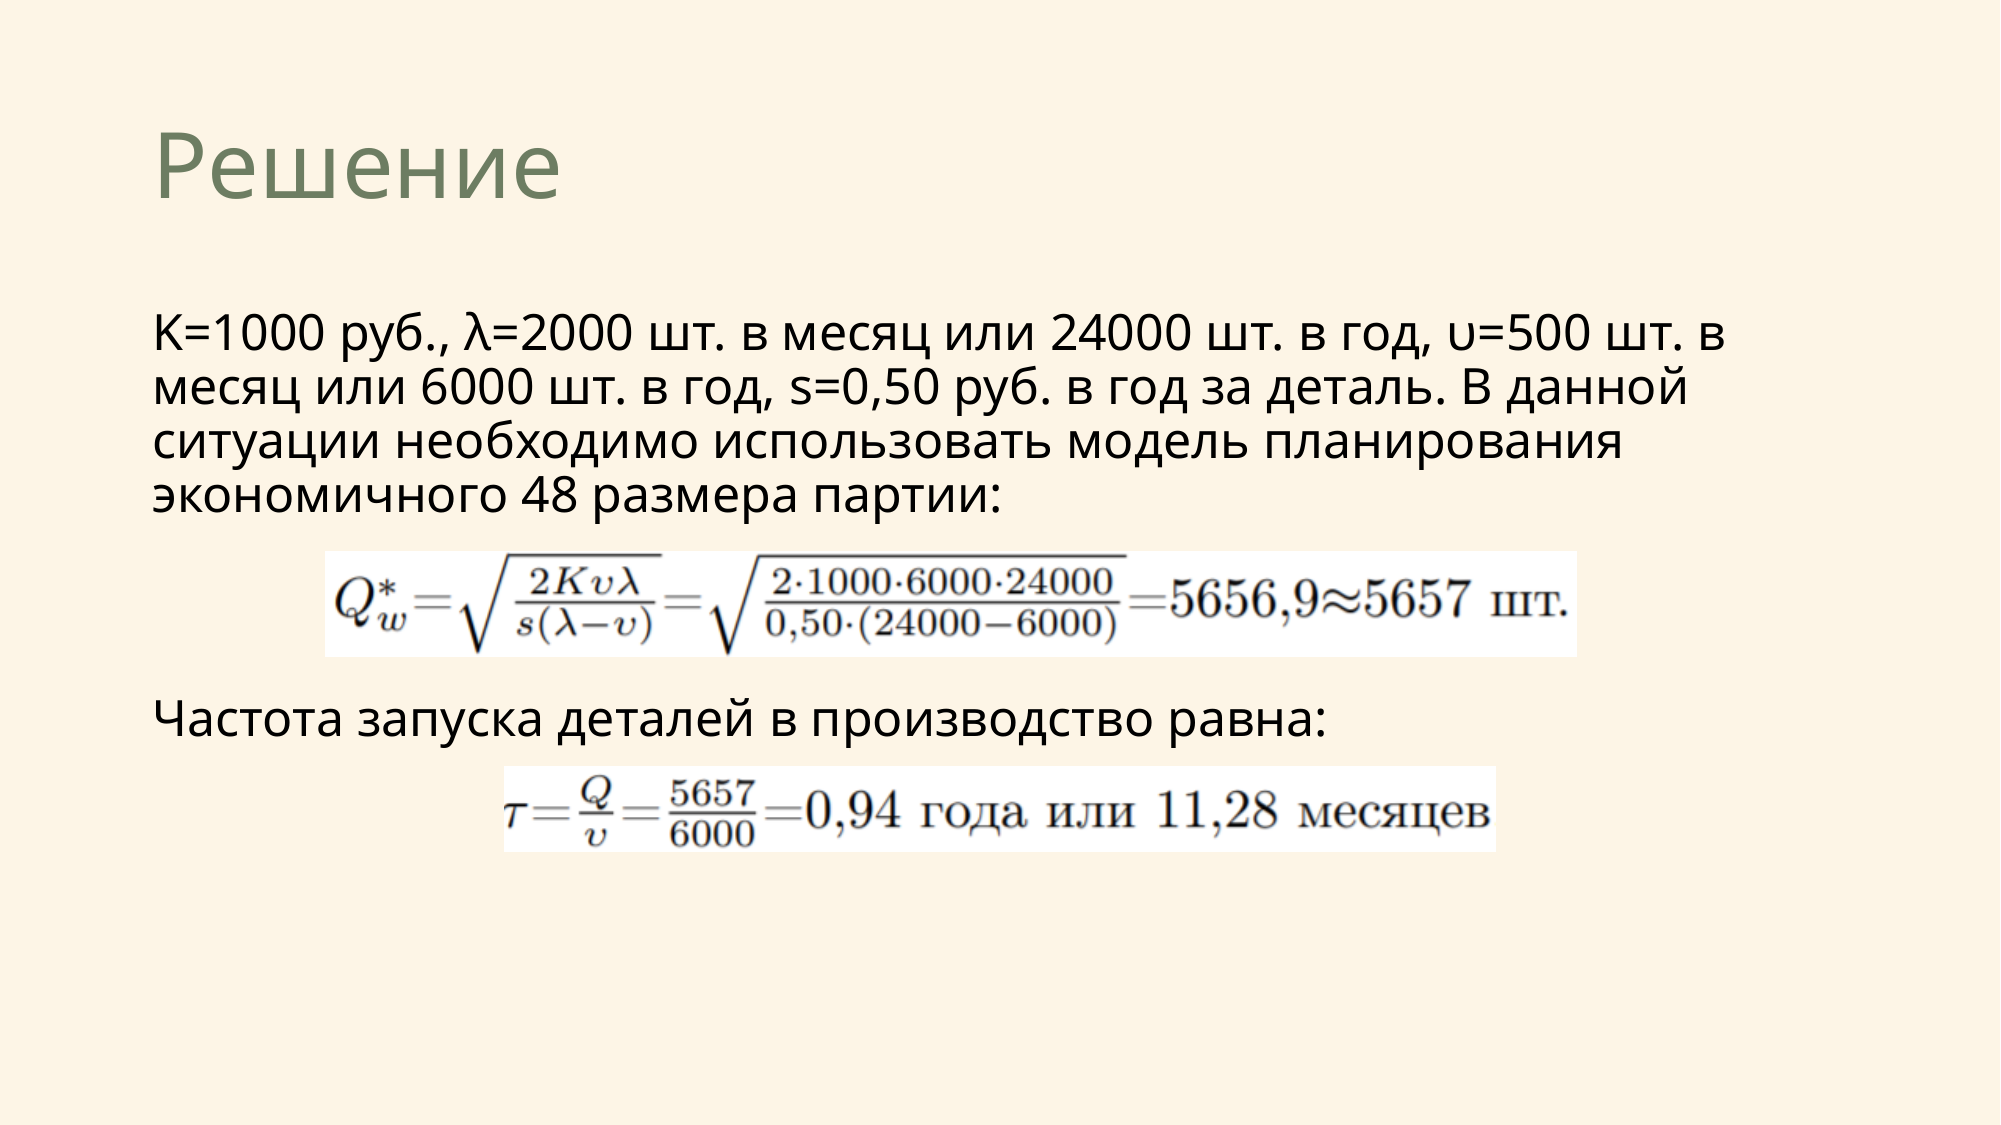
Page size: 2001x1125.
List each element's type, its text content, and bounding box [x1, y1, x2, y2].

picture [325, 551, 1577, 657]
picture [504, 766, 1496, 853]
title Решение [137, 59, 1863, 278]
list K=1000 руб., λ=2000 шт. в месяц или 24000 шт. в год, υ=500 шт. в месяц или 6000 шт. в год, s=0,50 руб. в год за деталь. В данной ситуации необходимо использовать модель планирования экономичного 48 размера партии: Частота запуска деталей в производство равна: [137, 299, 1863, 1014]
